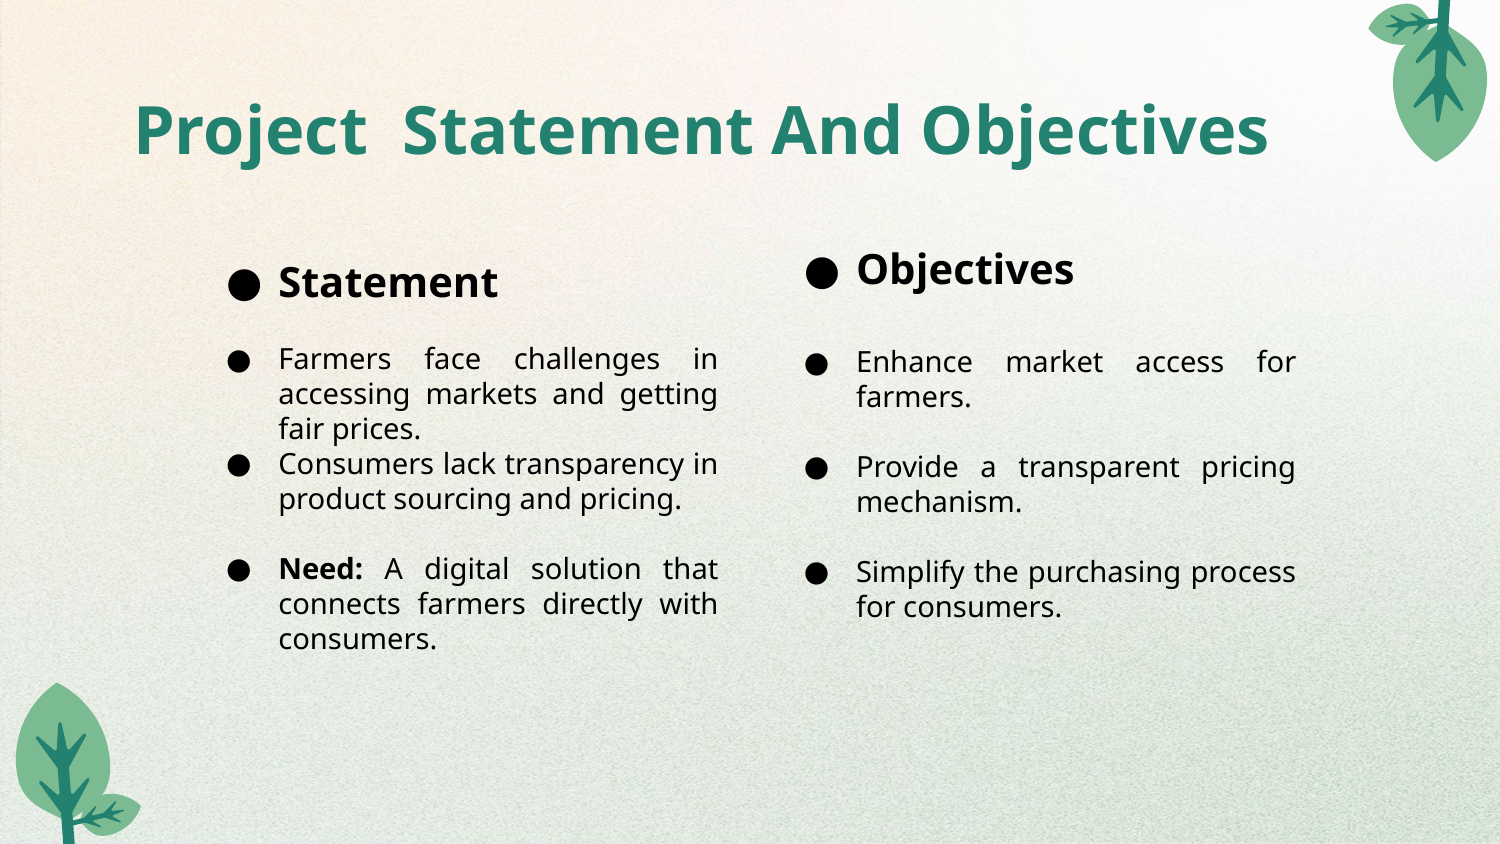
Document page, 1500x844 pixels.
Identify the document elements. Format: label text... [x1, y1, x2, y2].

title Project Statement And Objectives [118, 72, 1382, 167]
subtitle Statement Farmers face challenges in accessing markets and getting fair prices. Consumers lack transparency in product sourcing and pricing. Need: A digital solution that connects farmers directly with consumers. [188, 240, 734, 712]
subtitle Objectives Enhance market access for farmers. Provide a transparent pricing mechanism. Simplify the purchasing process for consumers. [766, 228, 1312, 674]
